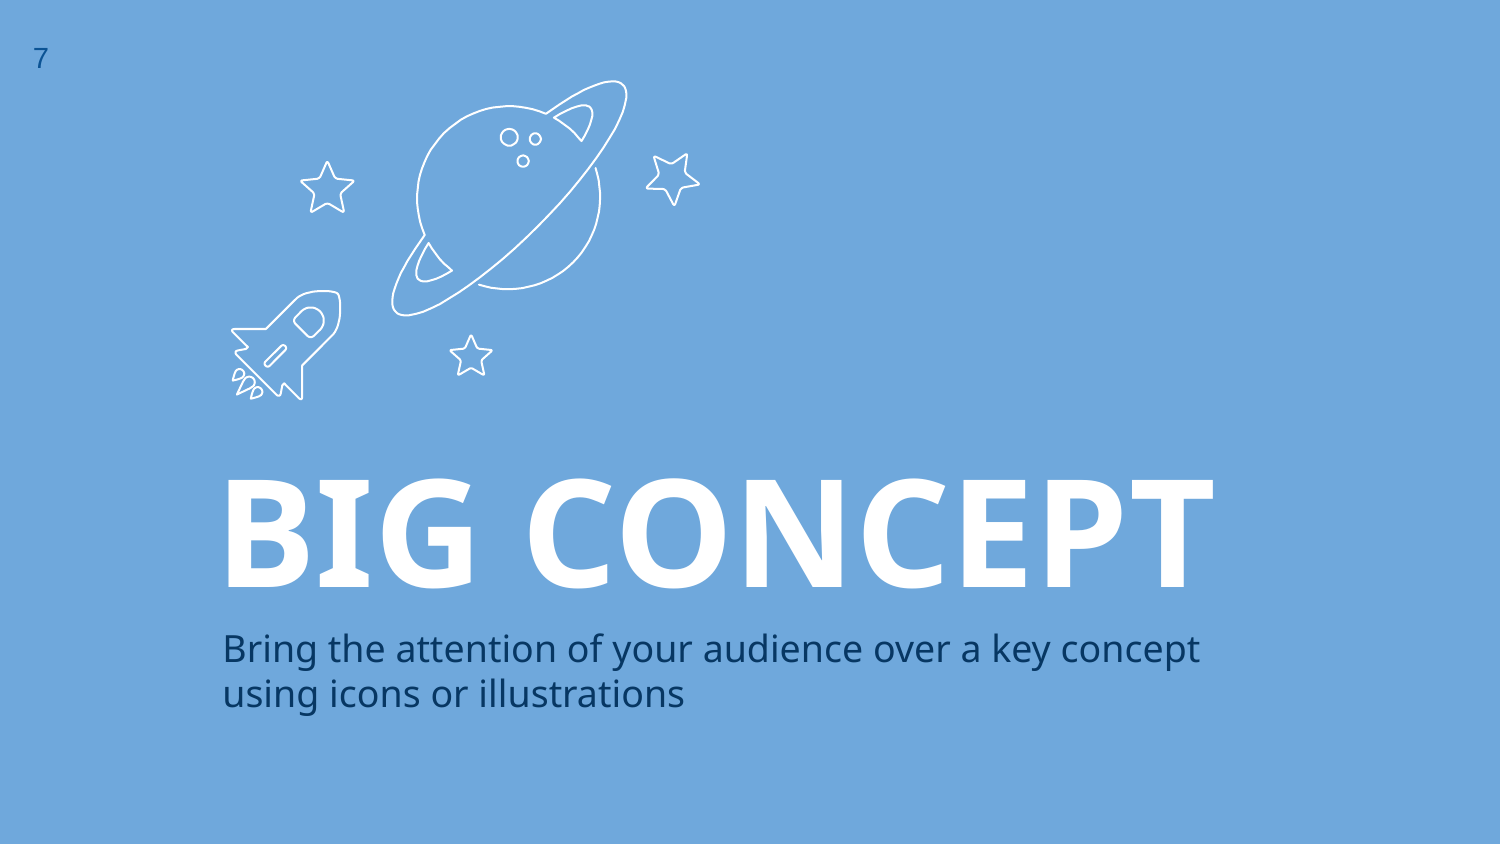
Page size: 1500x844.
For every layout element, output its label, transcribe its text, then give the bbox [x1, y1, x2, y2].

subtitle Bring the attention of your audience over a key concept using icons or illustrations [207, 609, 1276, 739]
slide_number ‹#› [17, 23, 315, 230]
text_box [231, 290, 341, 400]
title BIG CONCEPT [200, 422, 1475, 613]
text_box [392, 81, 627, 316]
